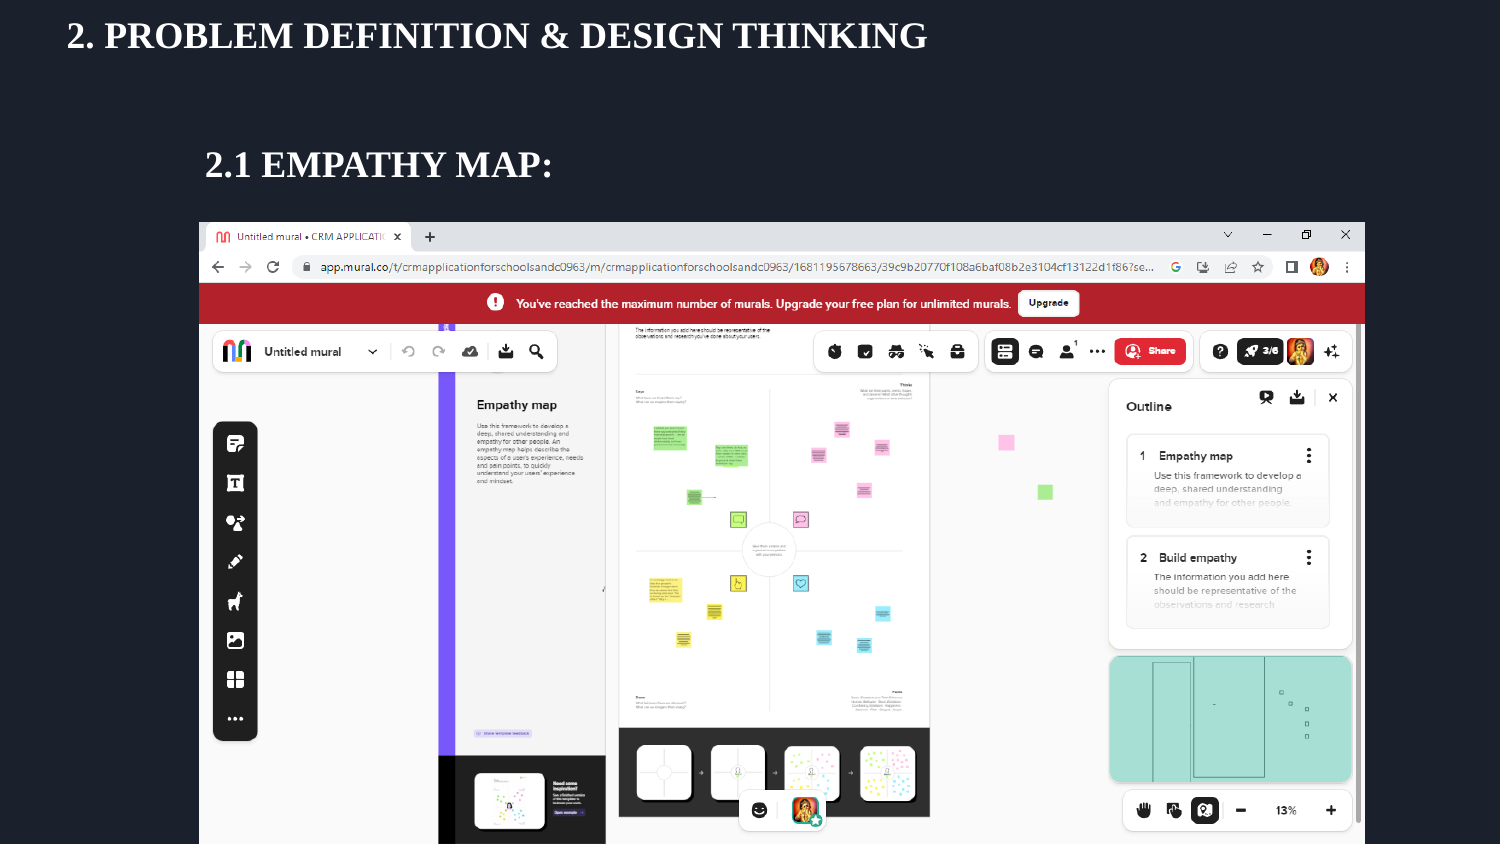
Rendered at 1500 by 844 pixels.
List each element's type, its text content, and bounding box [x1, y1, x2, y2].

text_box 2. PROBLEM DEFINITION & DESIGN THINKING 2.1 EMPATHY MAP: [0, 0, 1500, 844]
picture [198, 222, 1365, 844]
